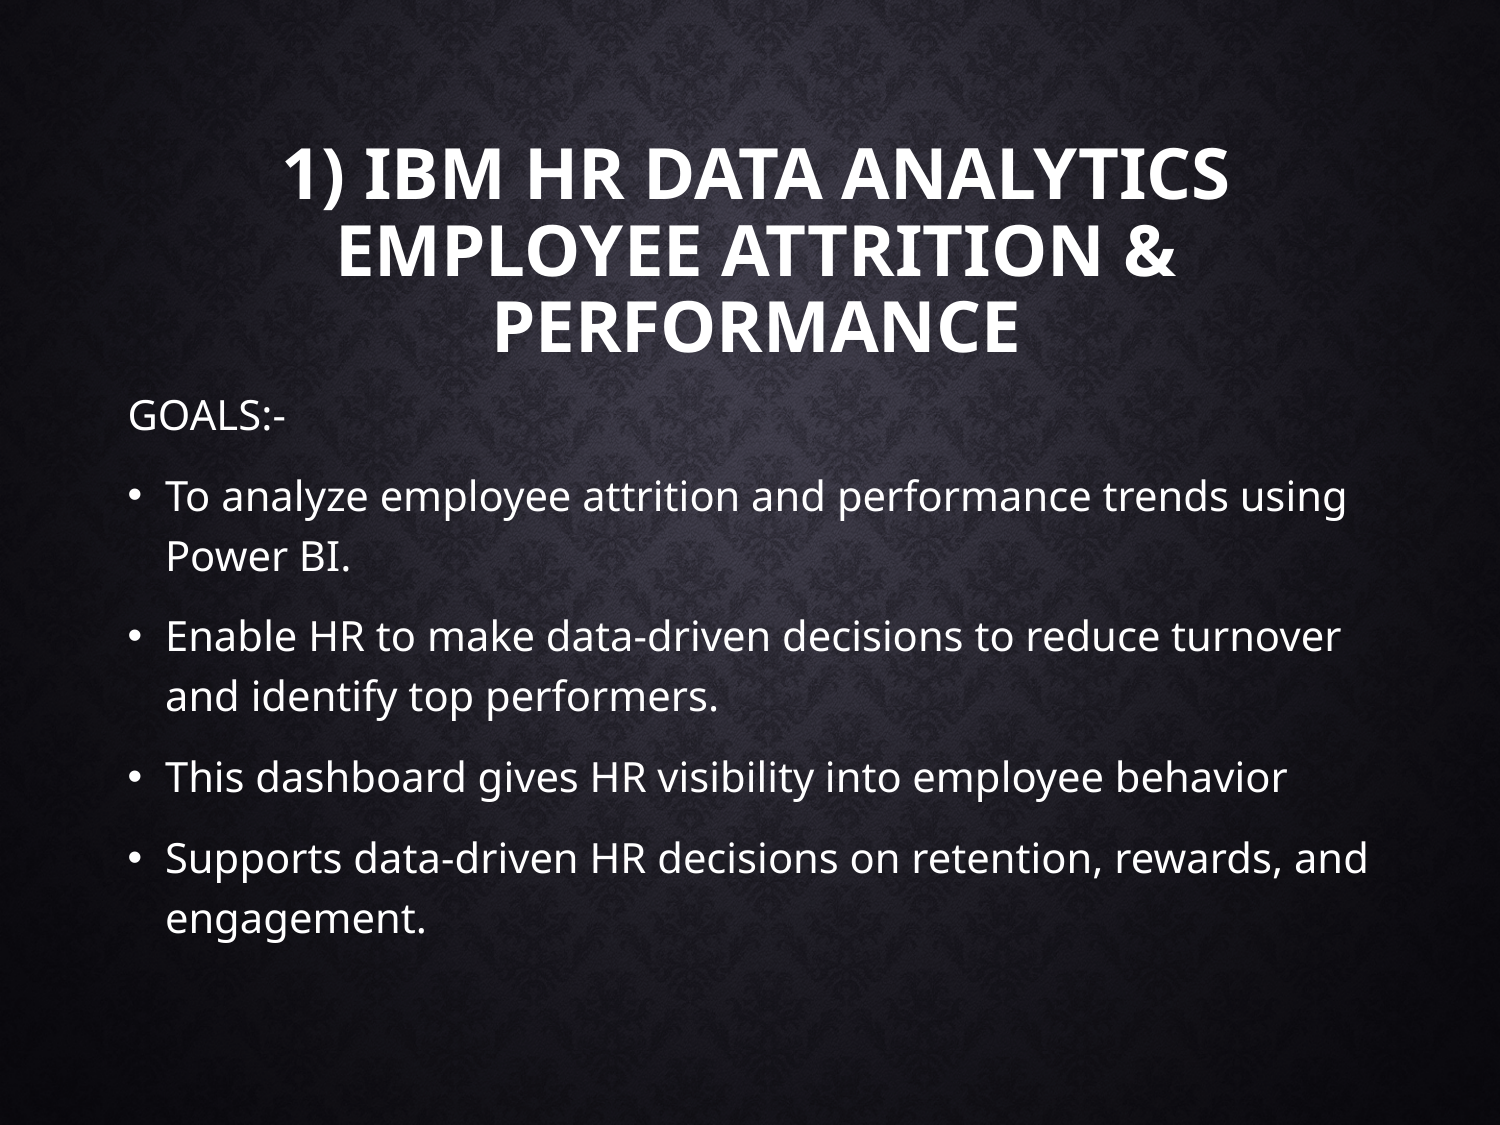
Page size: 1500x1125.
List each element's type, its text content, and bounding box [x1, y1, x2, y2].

list GOALS:- To analyze employee attrition and performance trends using Power BI. Enable HR to make data-driven decisions to reduce turnover and identify top performers. This dashboard gives HR visibility into employee behavior Supports data-driven HR decisions on retention, rewards, and engagement. [112, 370, 1387, 978]
title 1) IBM HR Data Analytics Employee Attrition & Performance [112, 99, 1400, 407]
